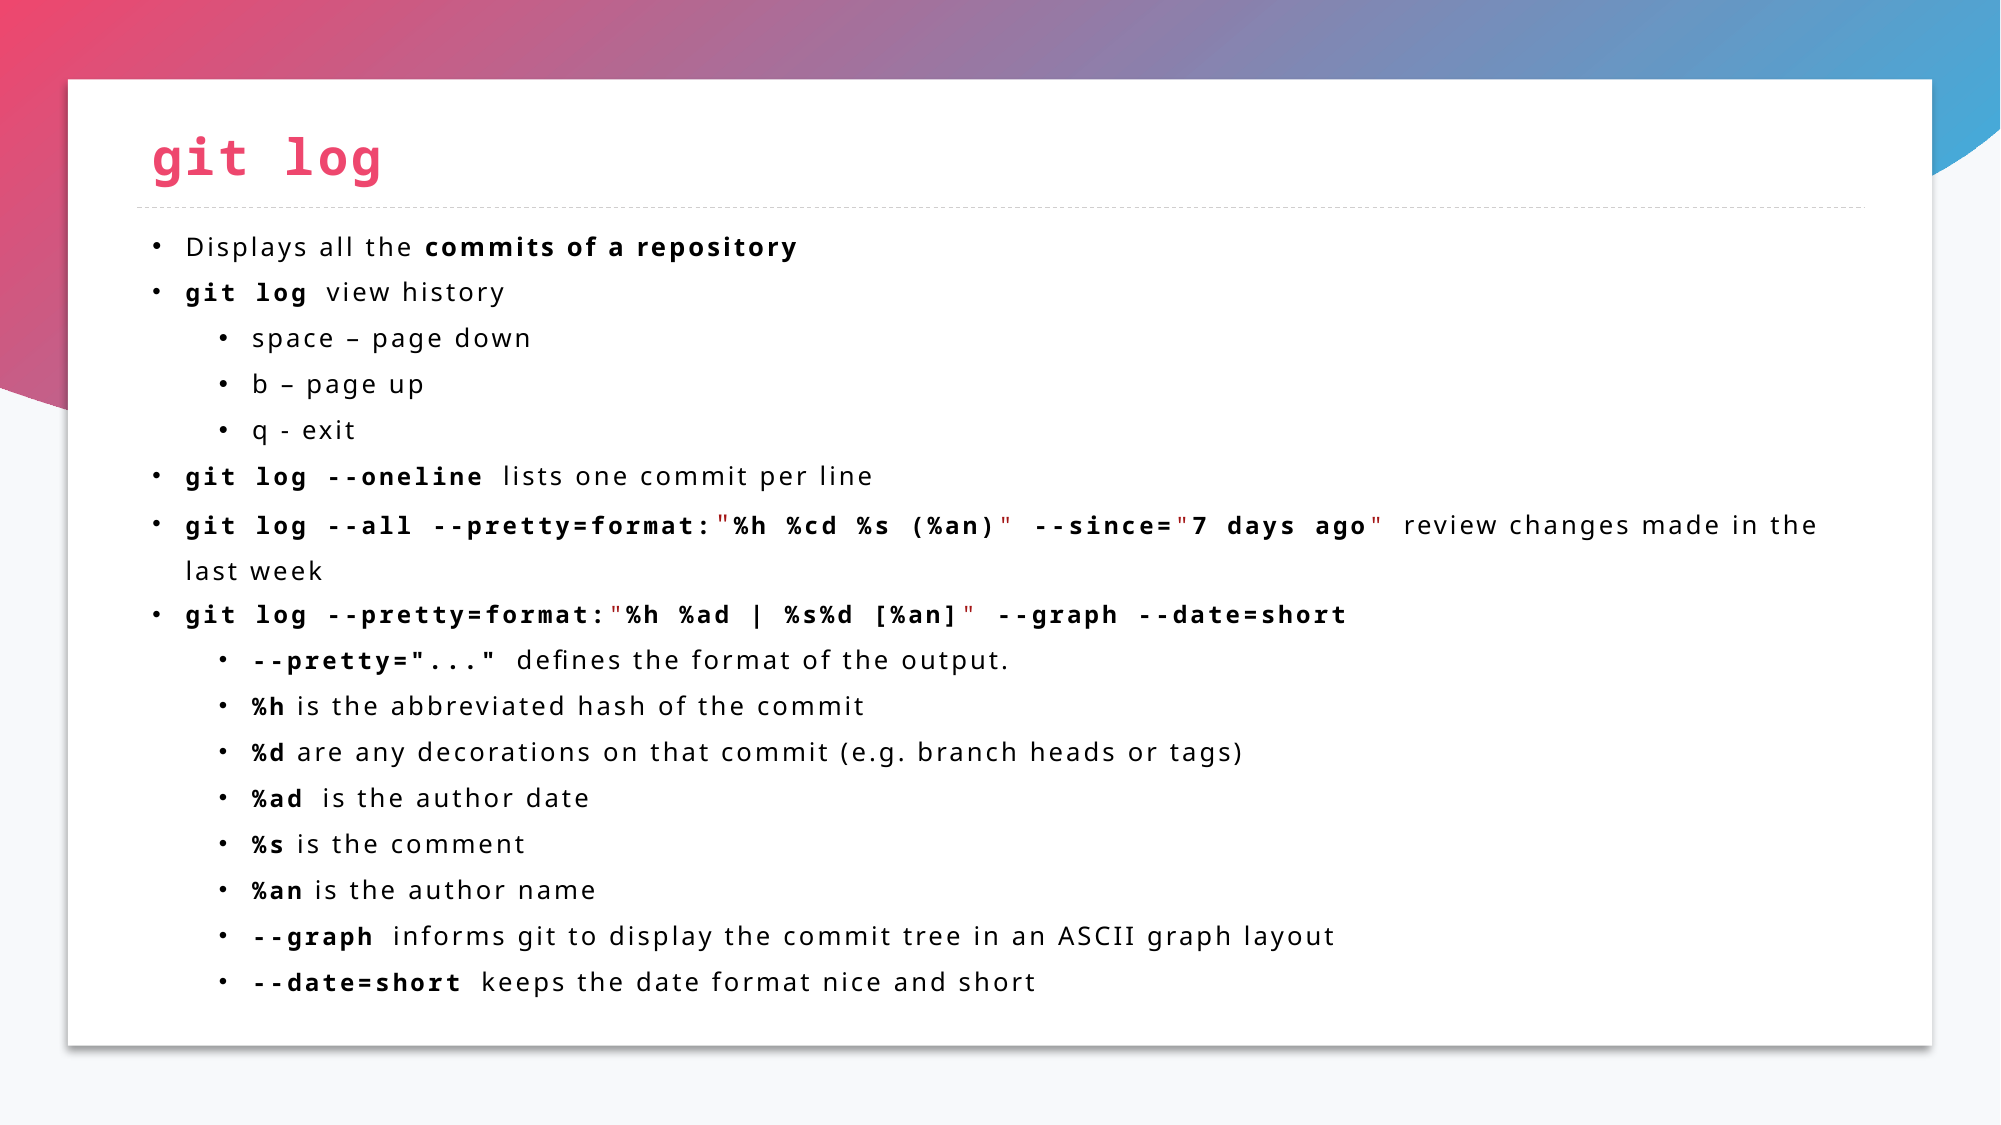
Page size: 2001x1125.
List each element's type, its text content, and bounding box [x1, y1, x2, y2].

list Displays all the commits of a repository git log view history space – page down b – page up q - exit git log --oneline lists one commit per line git log --all --pretty=format:"%h %cd %s (%an)" --since="7 days ago" review changes made in the last week git log --pretty=format:"%h %ad | %s%d [%an]" --graph --date=short --pretty="..." defines the format of the output. %h is the abbreviated hash of the commit %d are any decorations on that commit (e.g. branch heads or tags) %ad is the author date %s is the comment %an is the author name --graph informs git to display the commit tree in an ASCII graph layout --date=short keeps the date format nice and short [137, 207, 1864, 1014]
title git log [137, 111, 1863, 207]
